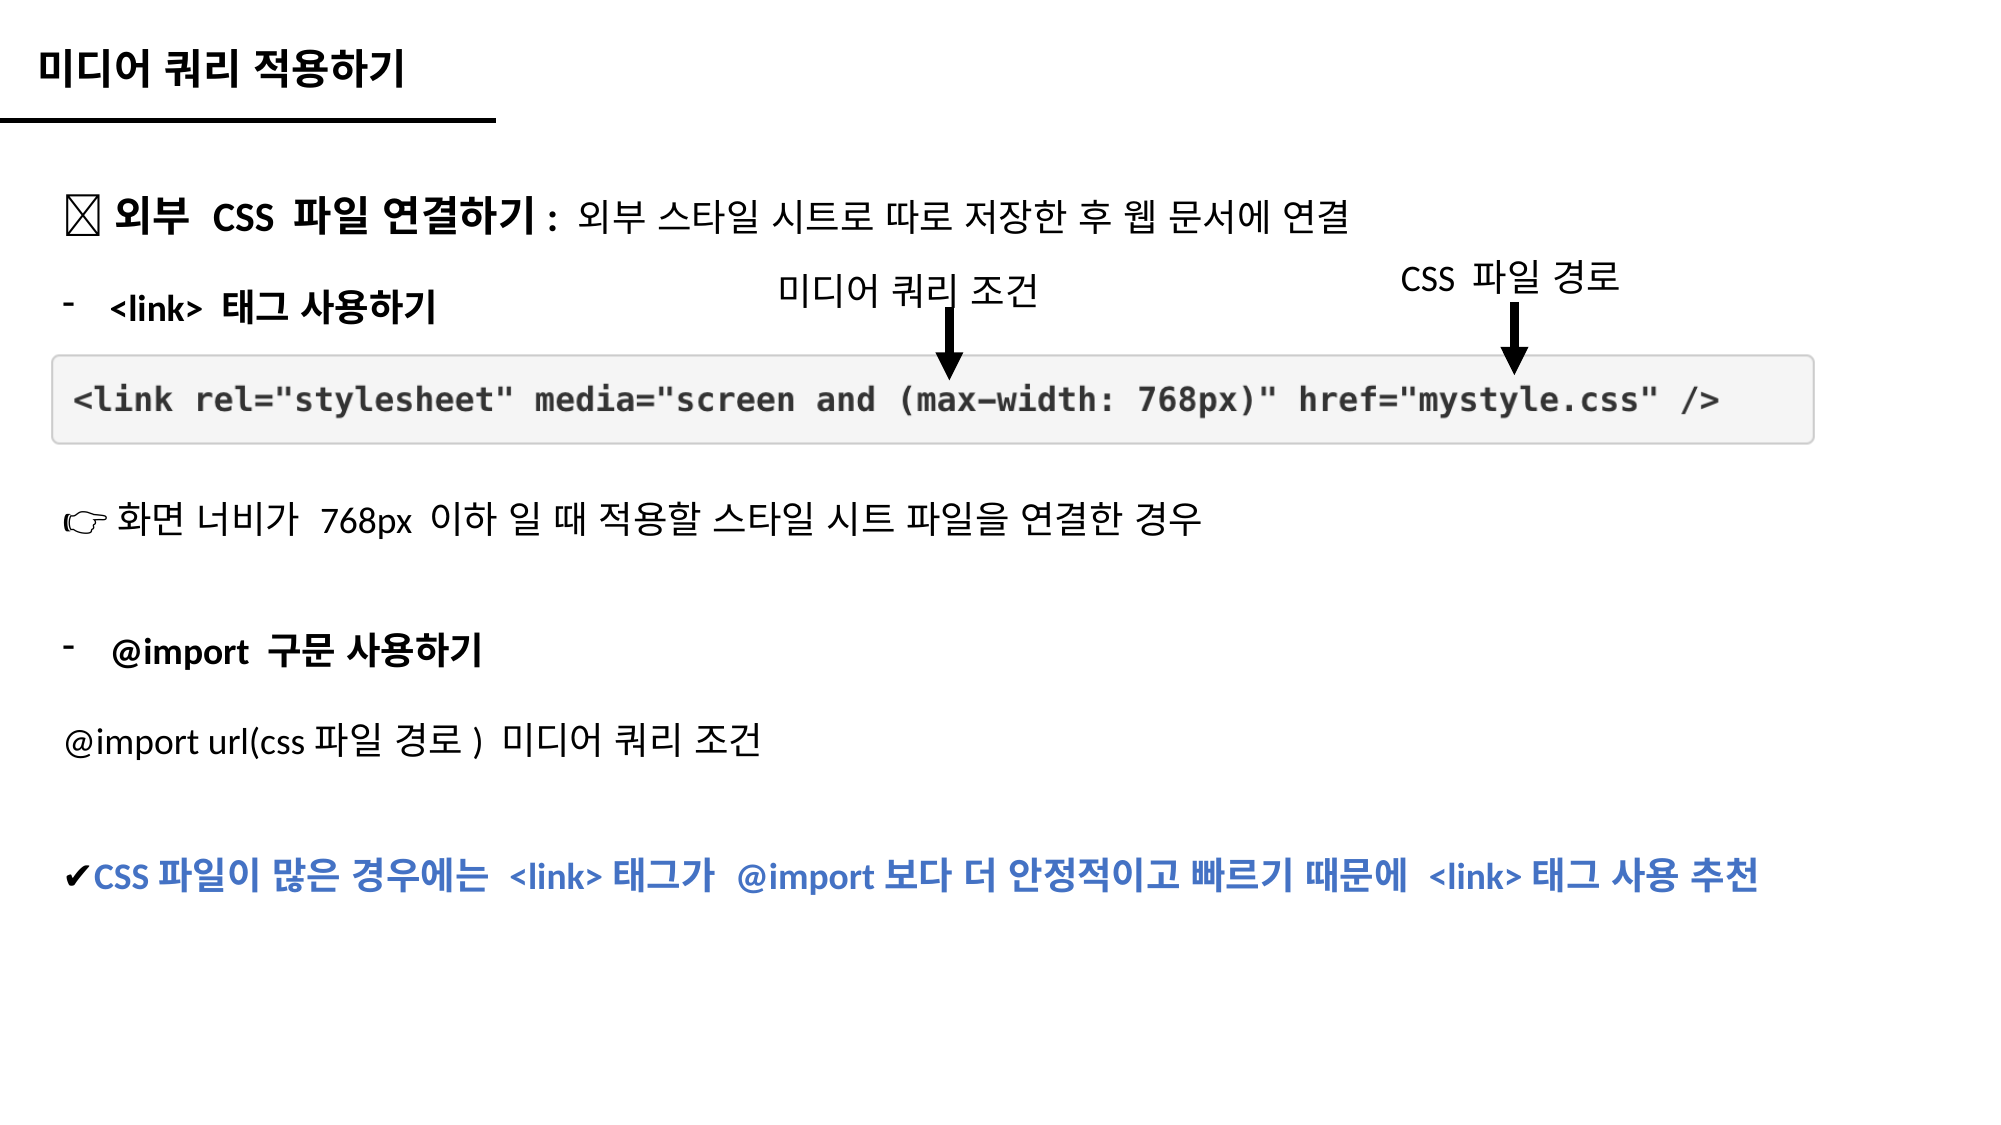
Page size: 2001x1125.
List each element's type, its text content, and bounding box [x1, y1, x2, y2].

picture [47, 346, 1819, 453]
text_box @import 구문 사용하기 @import url(css파일 경로) 미디어 쿼리 조건 ✔️CSS파일이 많은 경우에는 <link>태그가 @import보다 더 안정적이고 빠르기 때문에 <link>태그 사용 추천 [47, 619, 1952, 950]
text_box 미디어 쿼리 적용하기 [22, 35, 473, 101]
text_box 📍외부 CSS 파일 연결하기: 외부 스타일 시트로 따로 저장한 후 웹 문서에 연결 <link> 태그 사용하기 [47, 182, 1952, 337]
text_box 👉🏻화면 너비가 768px 이하 일 때 적용할 스타일 시트 파일을 연결한 경우 [47, 488, 1371, 548]
text_box CSS 파일 경로 [1386, 246, 1643, 306]
text_box 미디어 쿼리 조건 [762, 260, 1077, 320]
